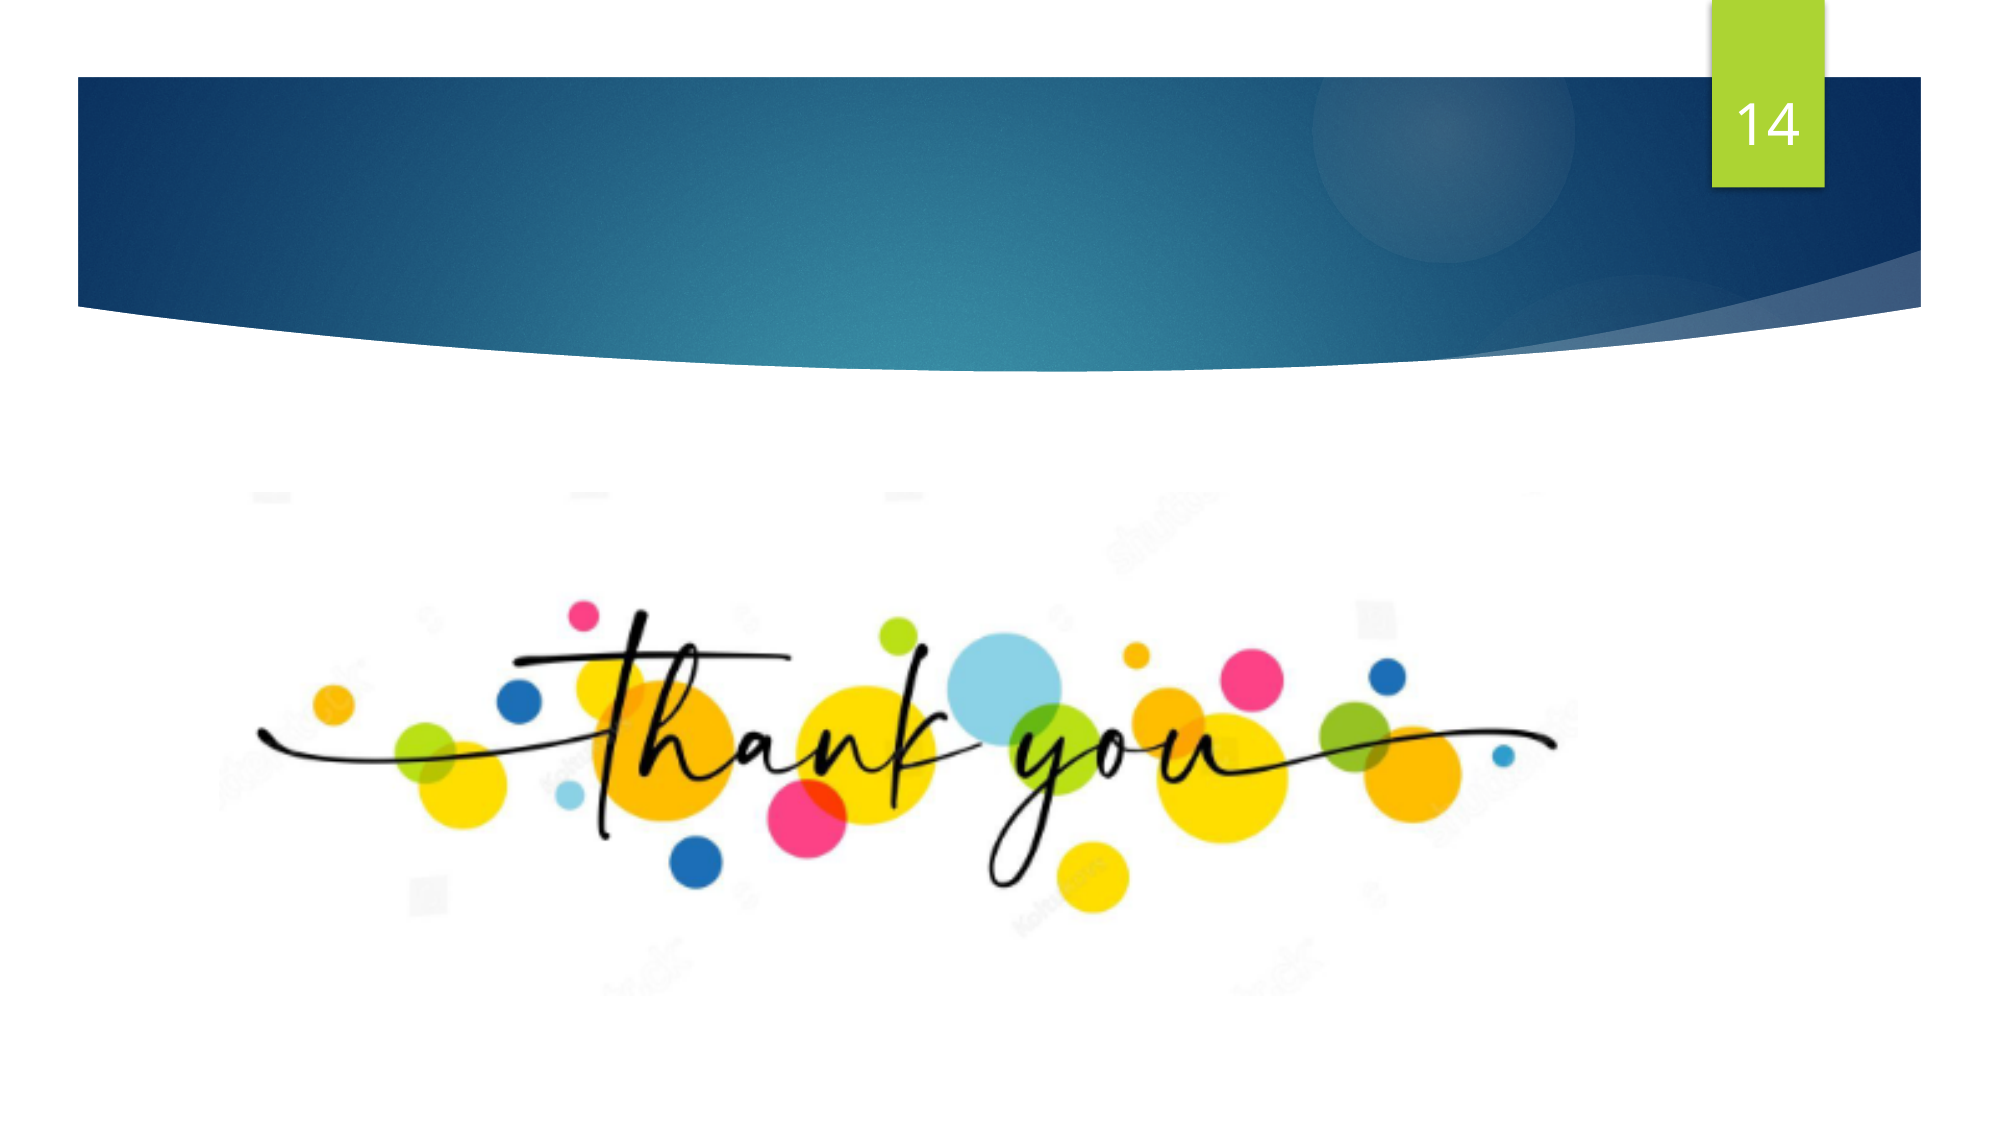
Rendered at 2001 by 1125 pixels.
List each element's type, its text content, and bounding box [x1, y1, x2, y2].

picture [219, 492, 1579, 996]
slide_number 14 [1698, 48, 1836, 175]
